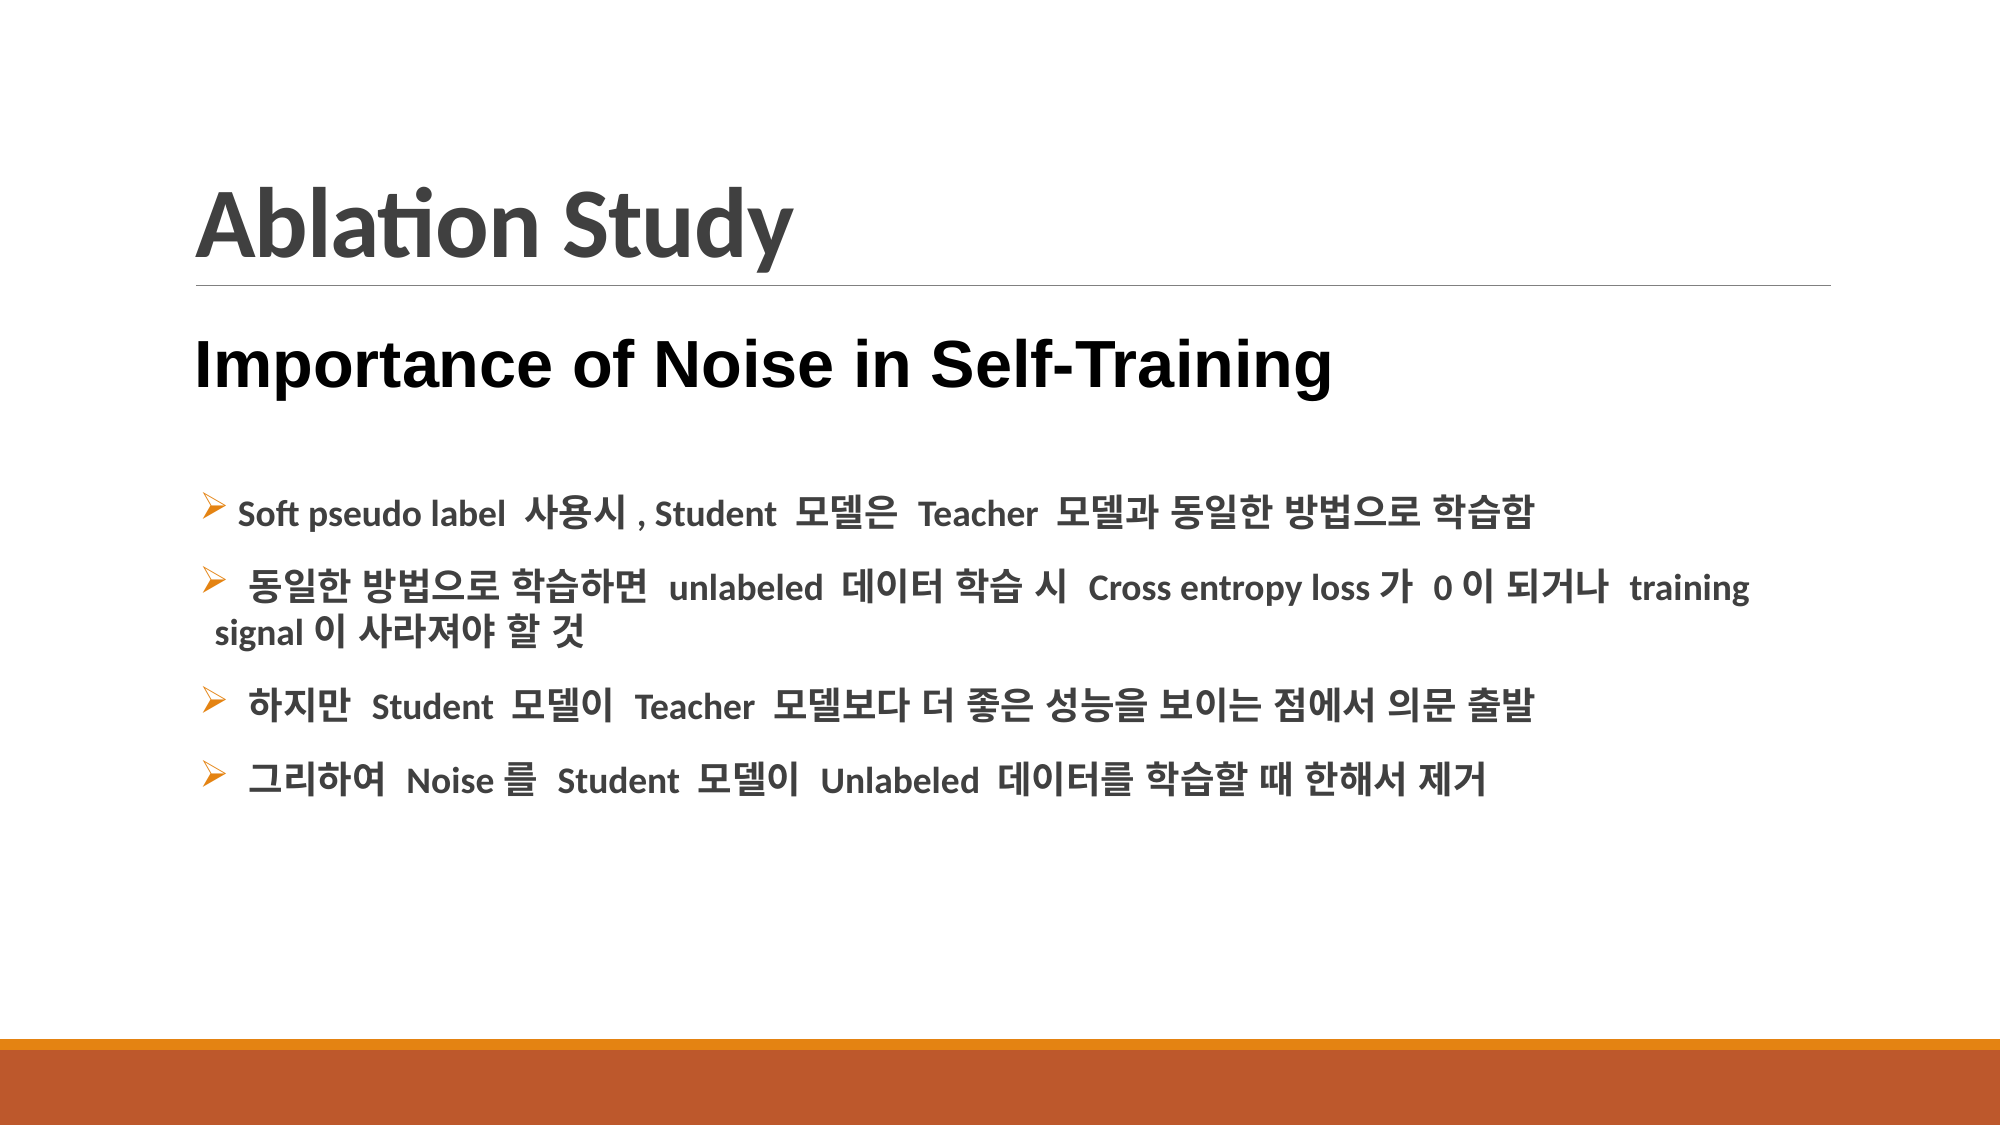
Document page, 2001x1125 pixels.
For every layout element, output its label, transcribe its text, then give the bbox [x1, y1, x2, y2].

list Soft pseudo label 사용시, Student 모델은 Teacher 모델과 동일한 방법으로 학습함 동일한 방법으로 학습하면 unlabeled 데이터 학습 시 Cross entropy loss가 0이 되거나 training signal이 사라져야 할 것 하지만 Student 모델이 Teacher 모델보다 더 좋은 성능을 보이는 점에서 의문 출발 그리하여 Noise를 Student 모델이 Unlabeled 데이터를 학습할 때 한해서 제거 [199, 480, 1830, 1098]
text_box Importance of Noise in Self-Training [180, 312, 1811, 408]
title Ablation Study [180, 47, 1830, 285]
